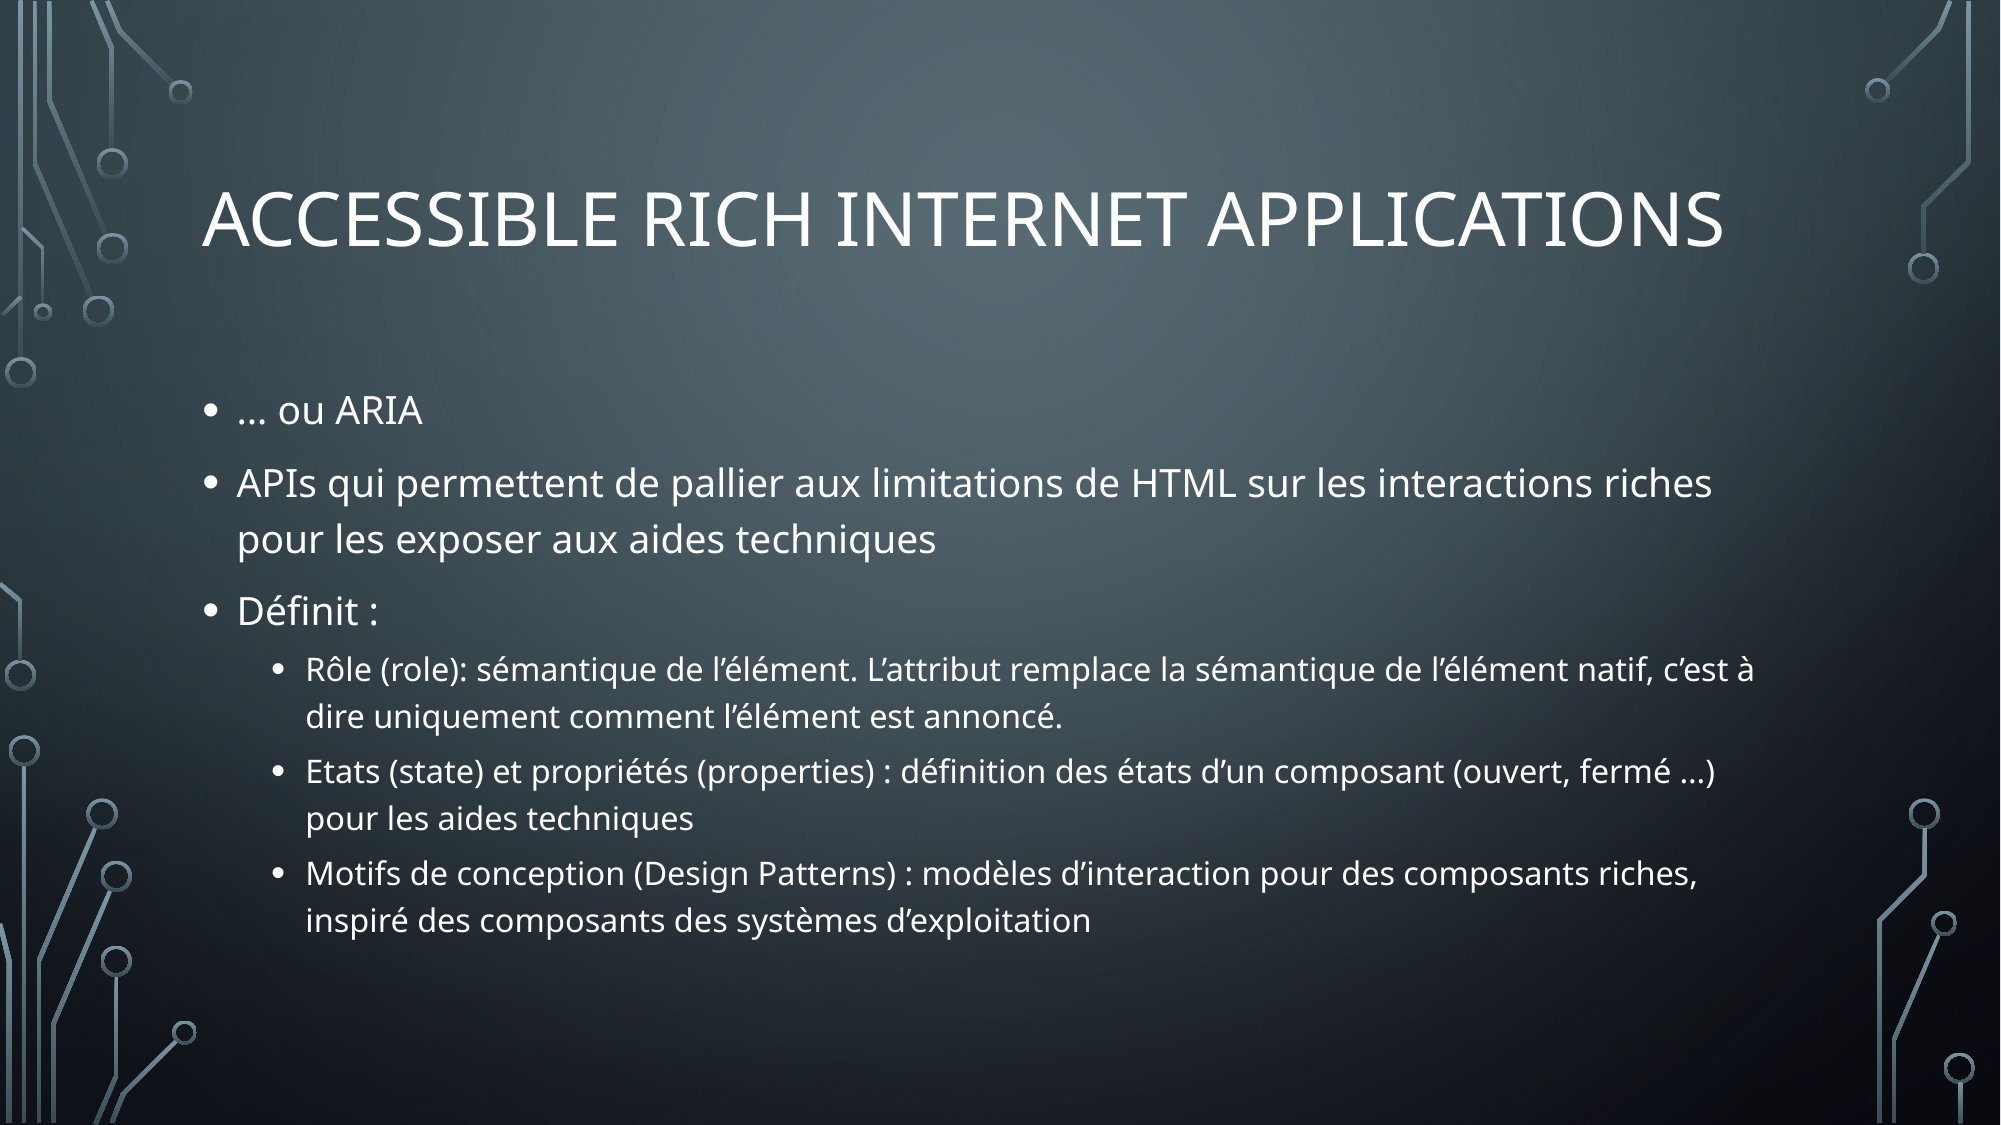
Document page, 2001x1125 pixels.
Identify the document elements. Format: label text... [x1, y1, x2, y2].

title Accessible RICH Internet Applications [187, 101, 1813, 344]
list … ou ARIA APIs qui permettent de pallier aux limitations de HTML sur les interactions riches pour les exposer aux aides techniques Définit : Rôle (role): sémantique de l’élément. L’attribut remplace la sémantique de l’élément natif, c’est à dire uniquement comment l’élément est annoncé. Etats (state) et propriétés (properties) : définition des états d’un composant (ouvert, fermé …) pour les aides techniques Motifs de conception (Design Patterns) : modèles d’interaction pour des composants riches, inspiré des composants des systèmes d’exploitation [187, 369, 1813, 950]
